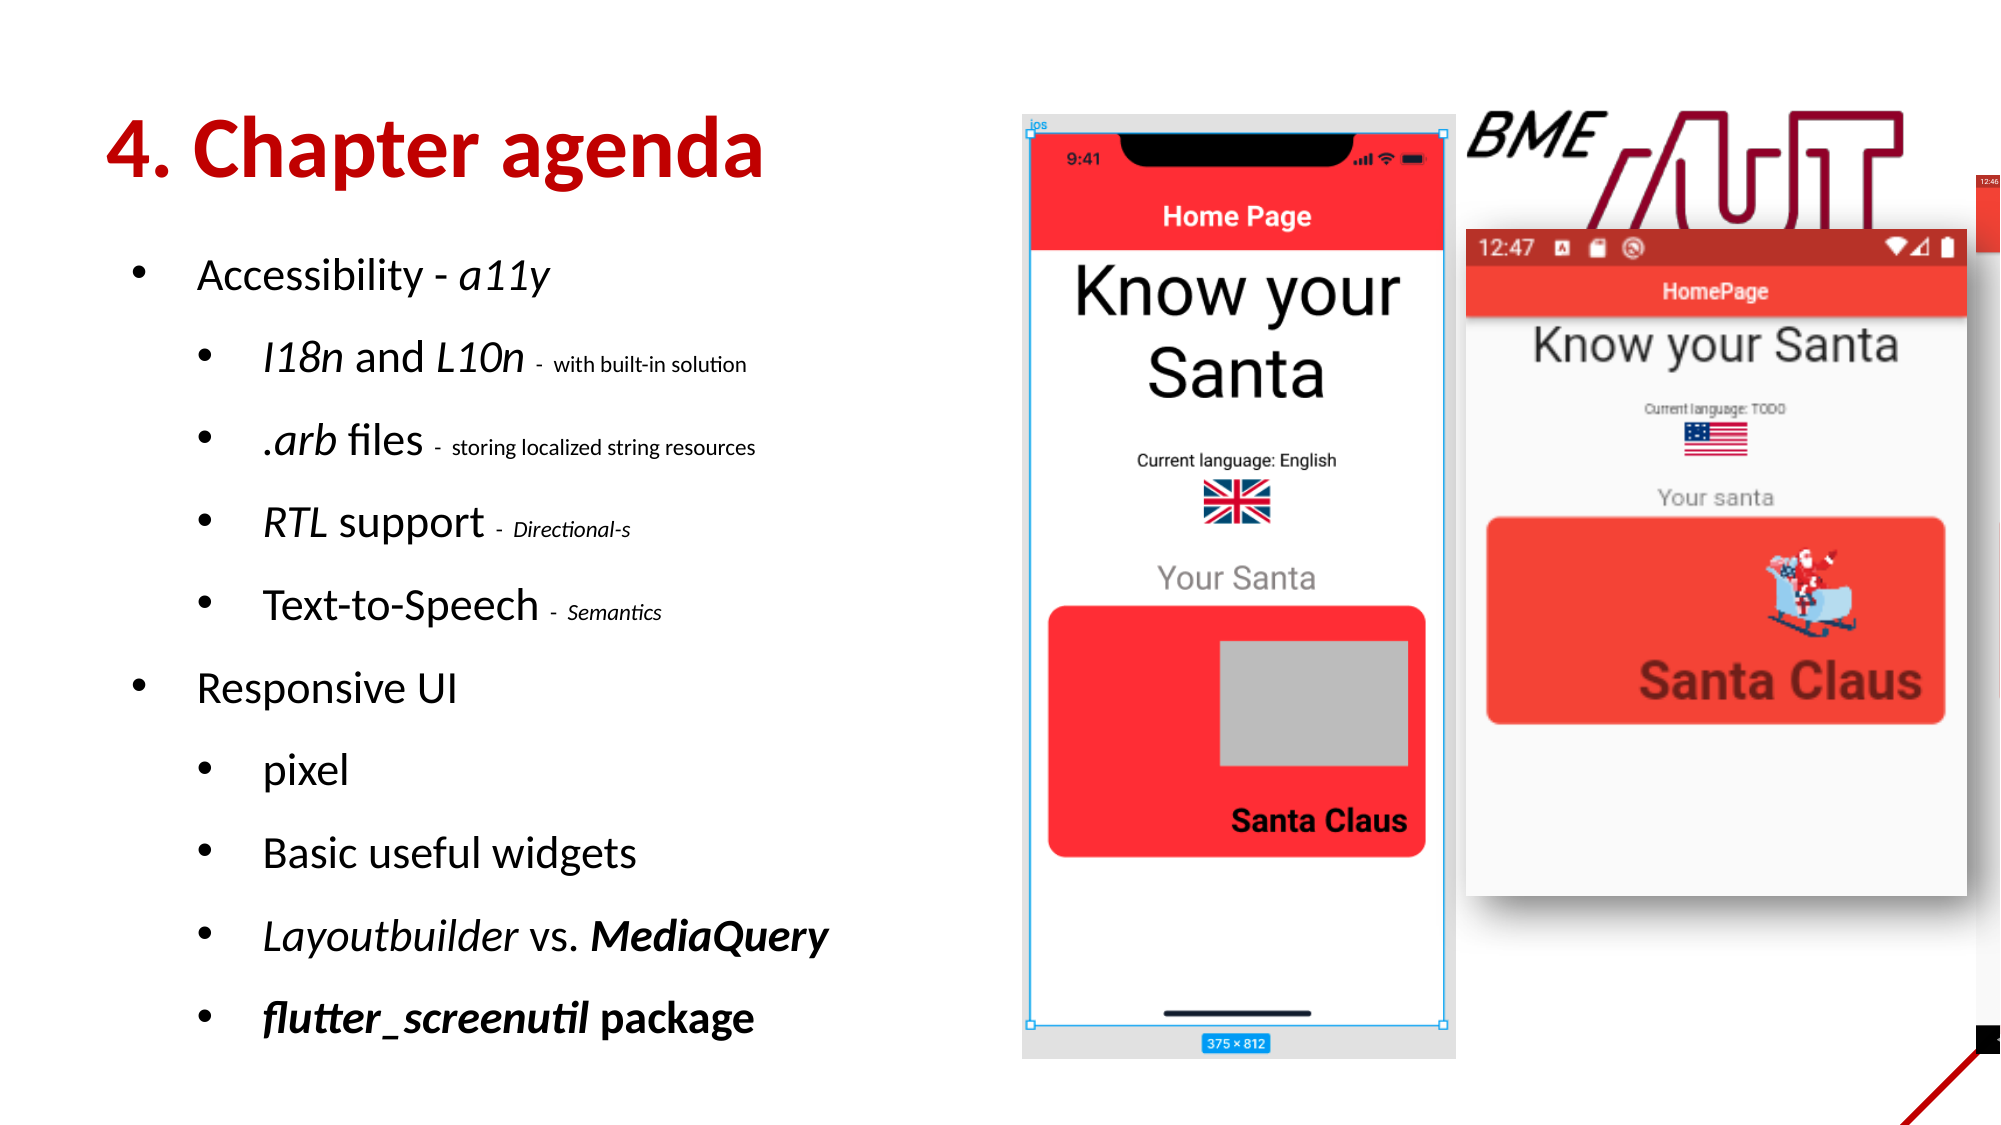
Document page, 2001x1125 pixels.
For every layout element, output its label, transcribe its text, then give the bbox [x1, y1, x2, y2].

picture [1022, 114, 1456, 1059]
list 4. Chapter agenda [91, 94, 1260, 182]
picture [1466, 0, 1967, 896]
picture [1976, 175, 2000, 1054]
text_box Accessibility - a11y I18n and L10n - with built-in solution .arb files - storing localized string resources RTL support - Directional-s Text-to-Speech - Semantics Responsive UI pixel Basic useful widgets Layoutbuilder vs. MediaQuery flutter_screenutil package [116, 209, 1022, 1054]
